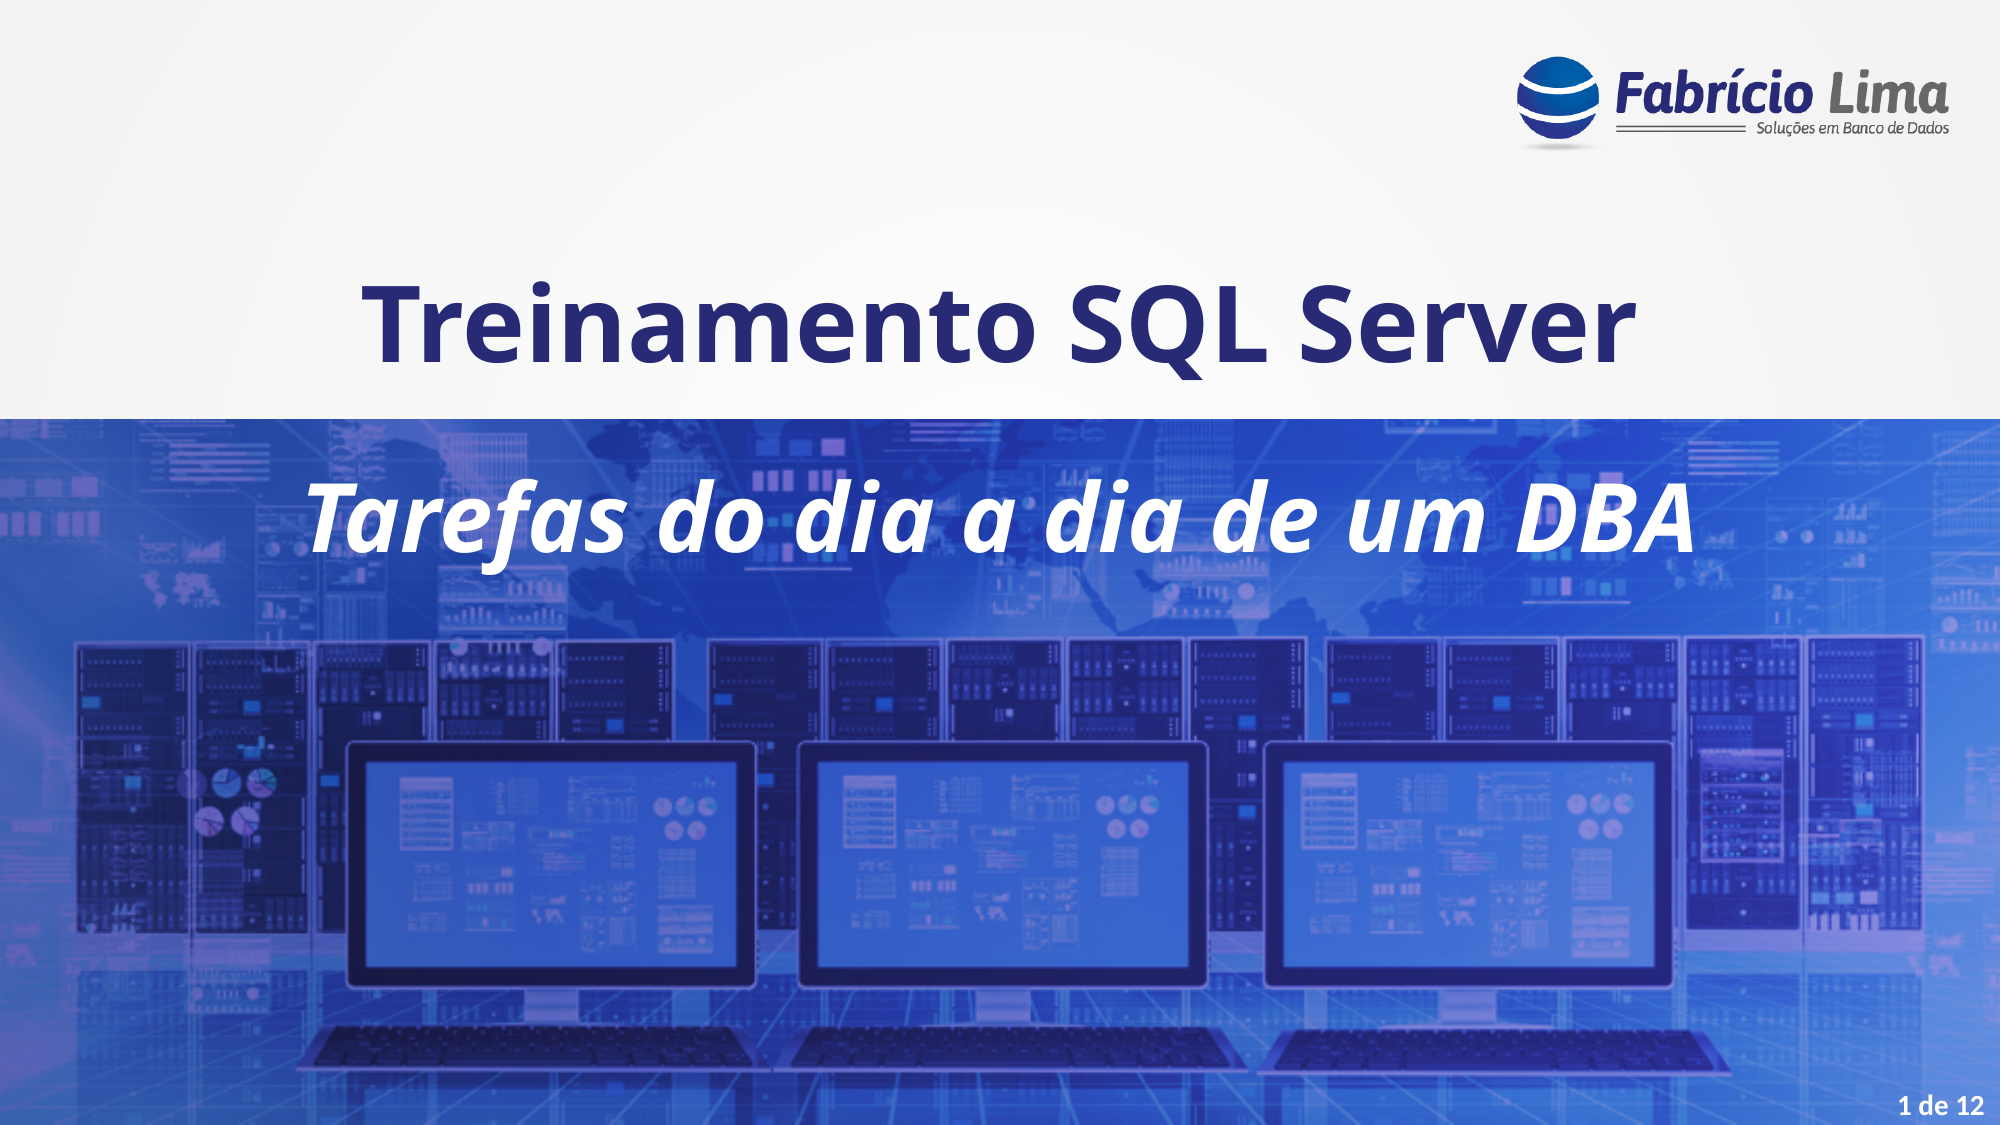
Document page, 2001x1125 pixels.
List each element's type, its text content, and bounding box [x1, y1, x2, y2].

picture [0, 419, 2000, 462]
picture [0, 593, 2000, 1125]
picture [1483, 10, 1980, 185]
text_box Treinamento SQL Server [0, 262, 2000, 417]
slide_number 1 de 12 [1718, 1083, 2000, 1125]
text_box Tarefas do dia a dia de um DBA [0, 462, 2000, 593]
